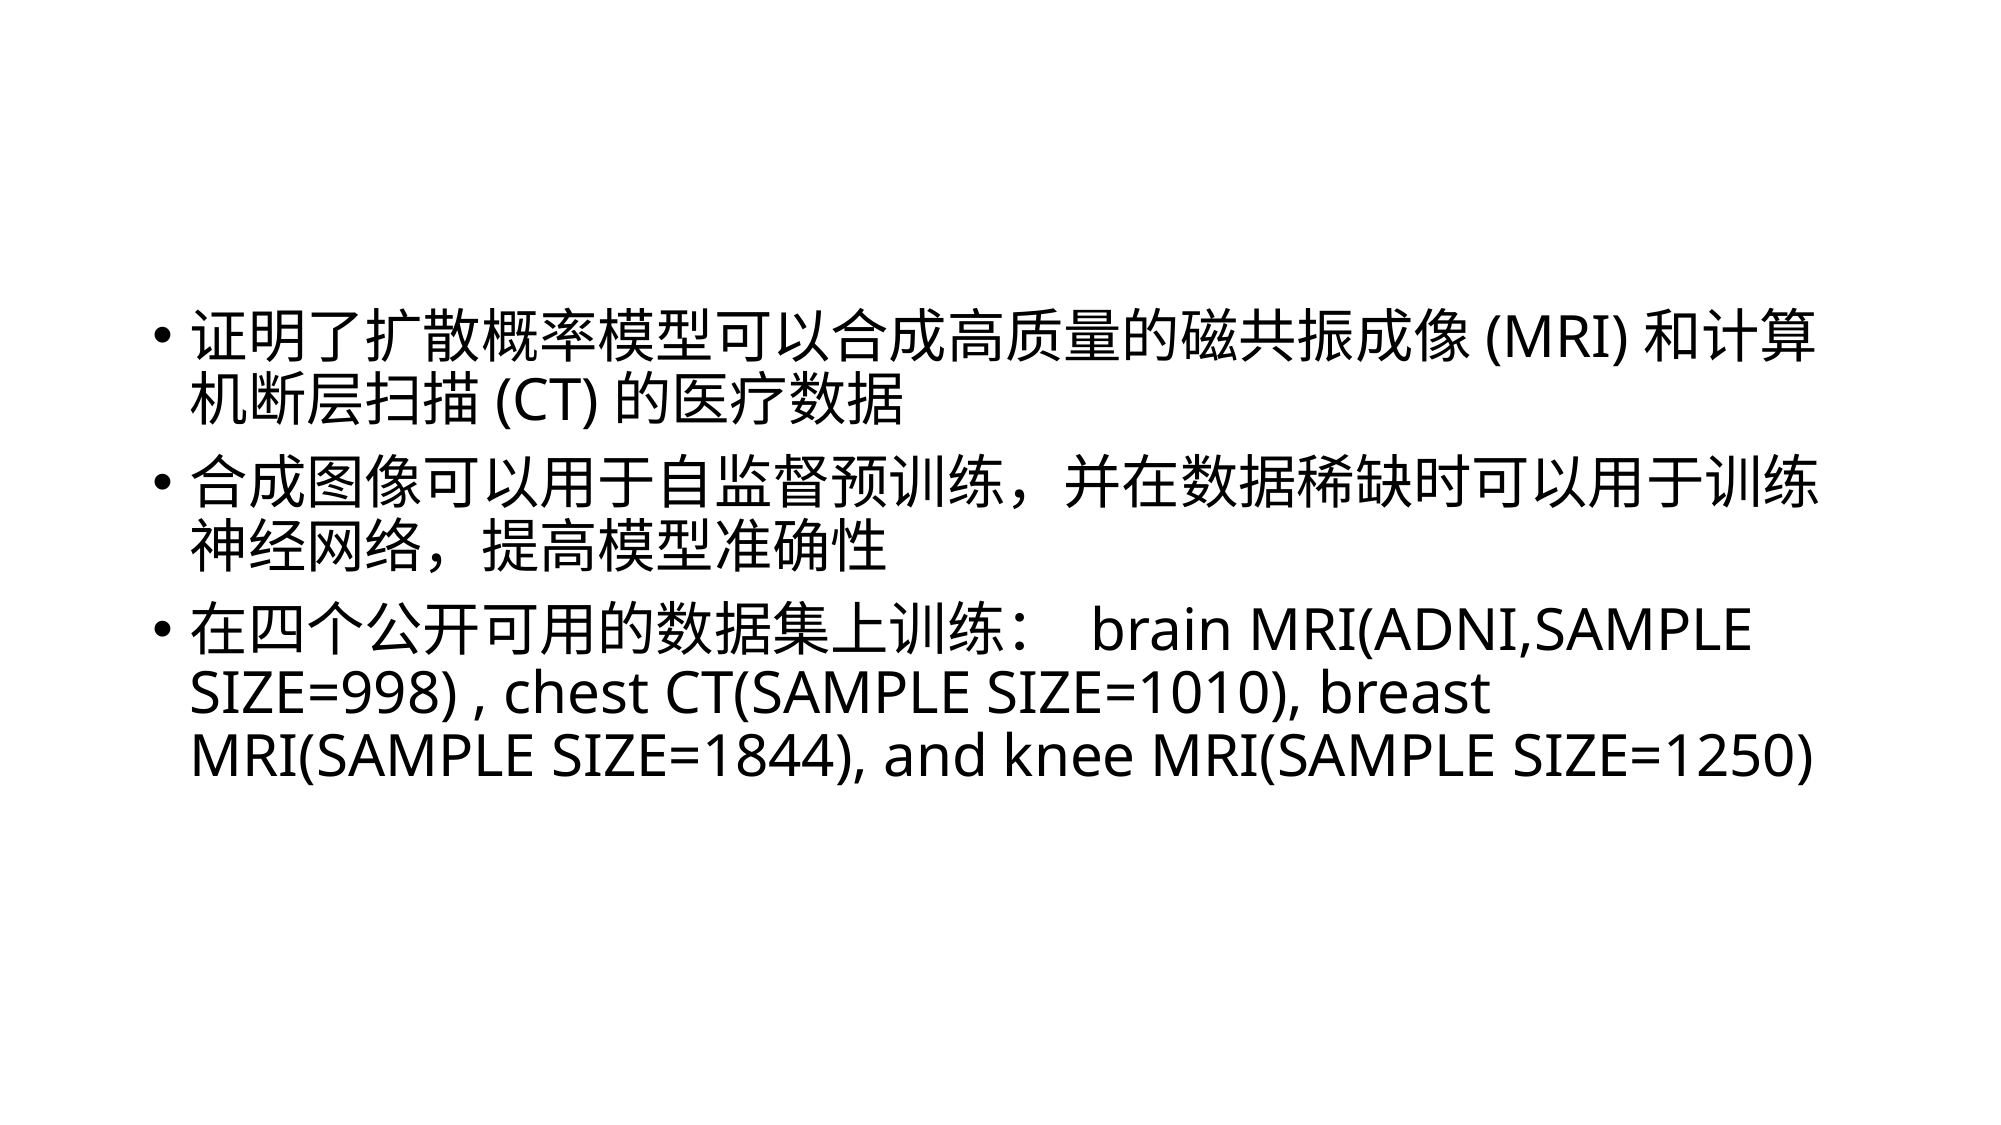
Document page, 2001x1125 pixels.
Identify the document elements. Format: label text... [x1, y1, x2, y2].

list 证明了扩散概率模型可以合成高质量的磁共振成像(MRI)和计算机断层扫描(CT)的医疗数据 合成图像可以用于自监督预训练，并在数据稀缺时可以用于训练神经网络，提高模型准确性 在四个公开可用的数据集上训练： brain MRI(ADNI,SAMPLE SIZE=998) , chest CT(SAMPLE SIZE=1010), breast MRI(SAMPLE SIZE=1844), and knee MRI(SAMPLE SIZE=1250) [137, 299, 1863, 1014]
